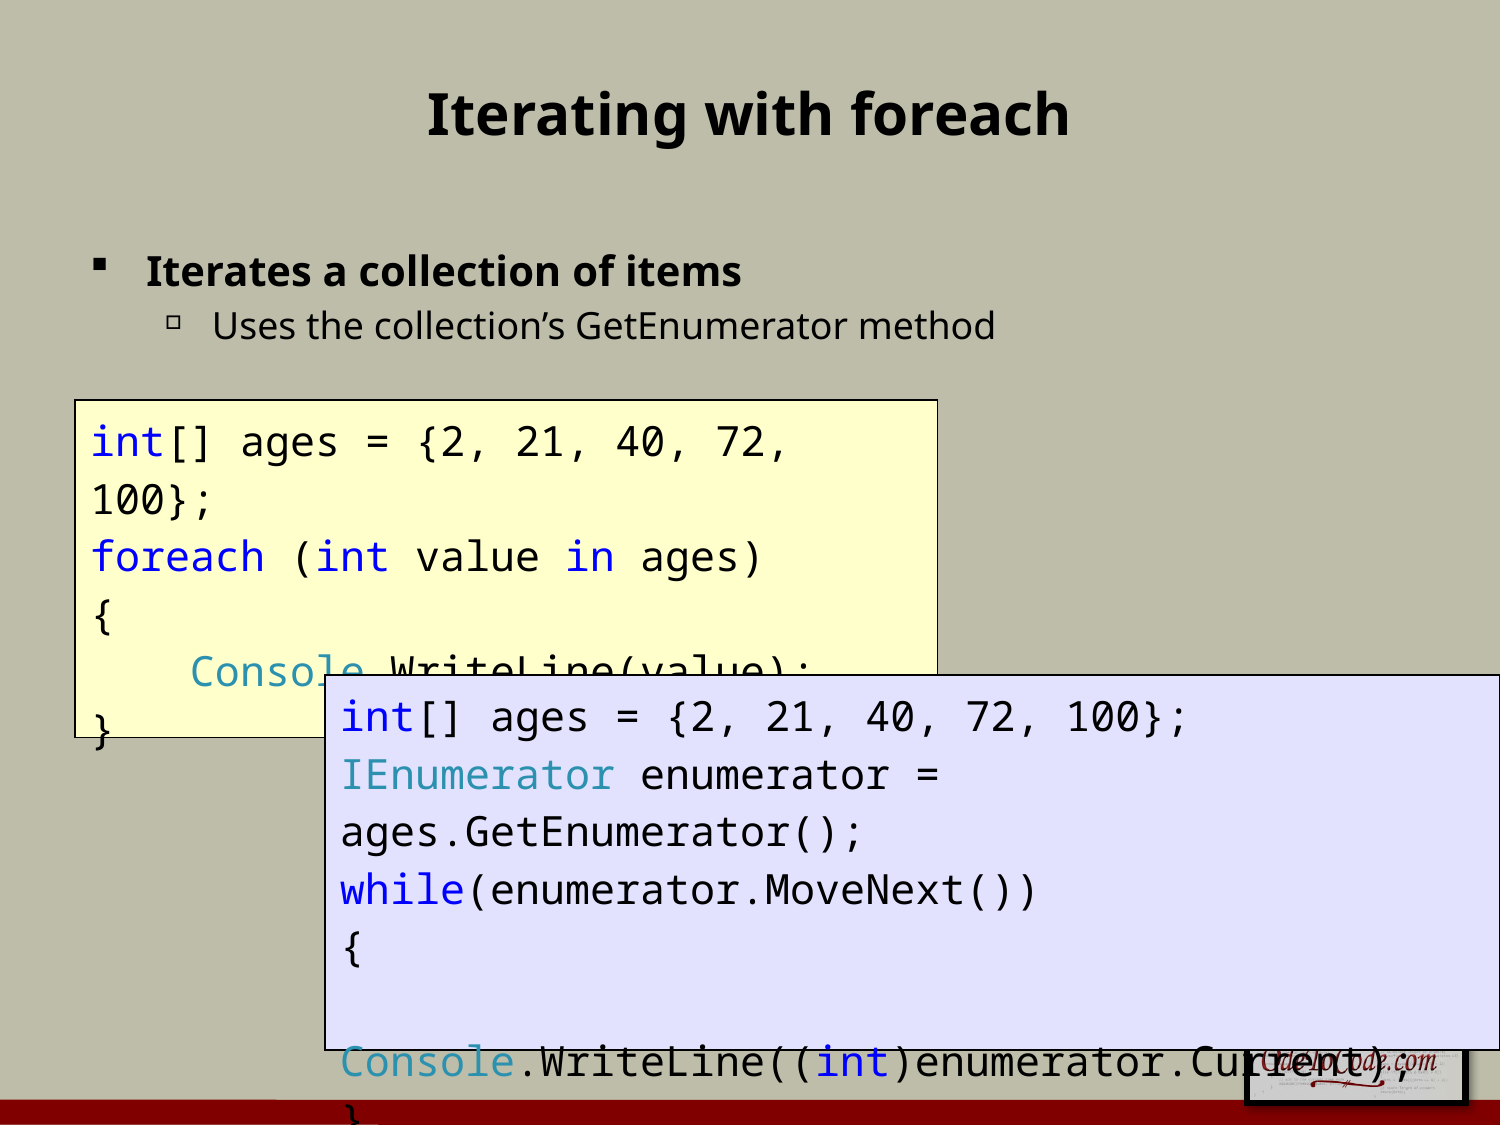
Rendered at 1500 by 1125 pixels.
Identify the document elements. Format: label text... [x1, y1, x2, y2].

picture [1250, 1050, 1462, 1100]
text_box int[] ages = {2, 21, 40, 72, 100}; IEnumerator enumerator = ages.GetEnumerator(); while(enumerator.MoveNext()) { Console.WriteLine((int)enumerator.Current); } [324, 674, 1500, 1050]
text_box int[] ages = {2, 21, 40, 72, 100}; foreach (int value in ages) { Console.WriteLine(value); } [75, 399, 938, 738]
list Iterates a collection of items Uses the collection’s GetEnumerator method [74, 237, 1426, 976]
title Iterating with foreach [74, 49, 1426, 176]
